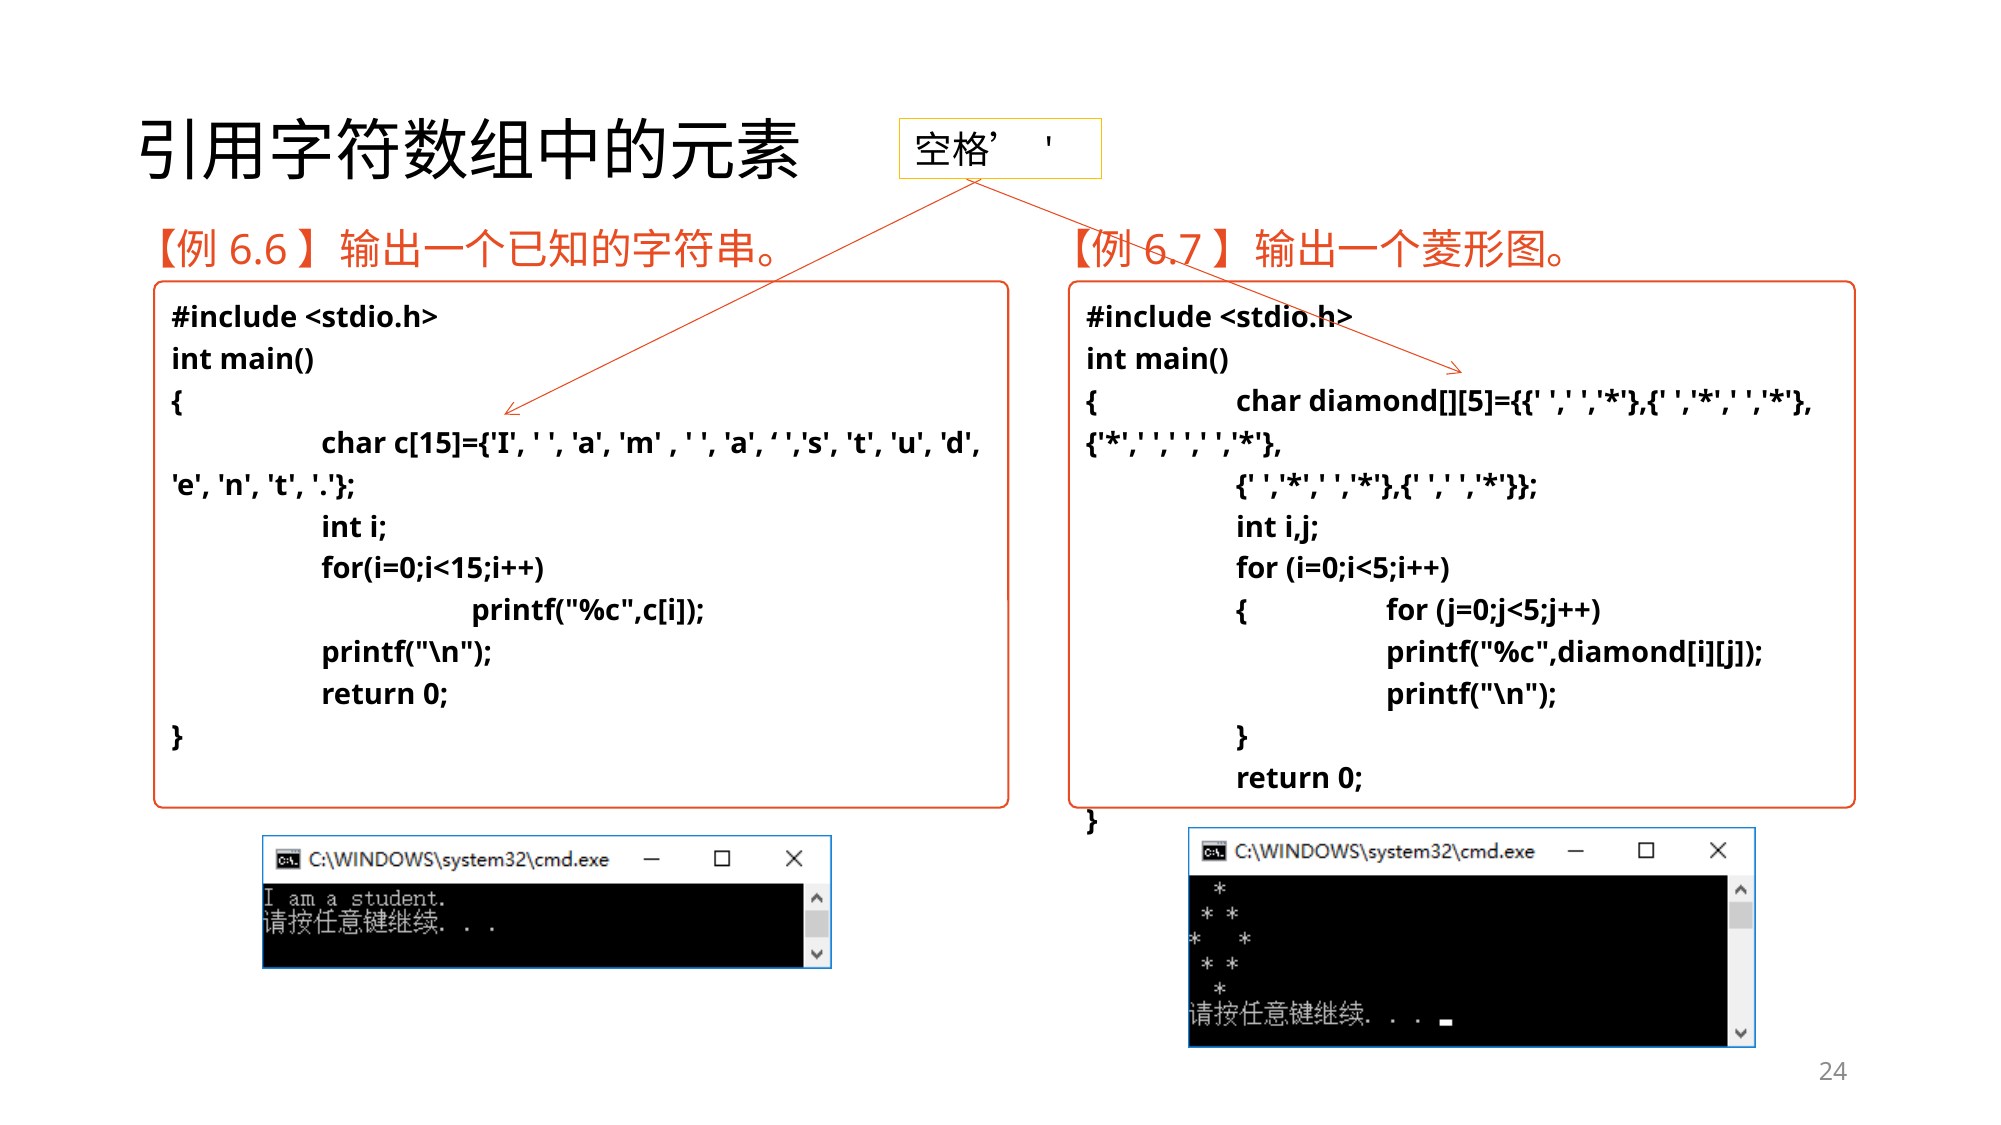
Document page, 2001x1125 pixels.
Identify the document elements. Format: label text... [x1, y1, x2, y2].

text_box #include <stdio.h> int main() { char c[15]={'I', ' ', 'a', 'm' , ' ', 'a', ‘ ','s', 't', 'u', 'd', 'e', 'n', 't', '.'}; int i; for(i=0;i<15;i++) printf("%c",c[i]); printf("\n"); return 0; } [153, 280, 1010, 809]
text_box #include <stdio.h> int main() { char diamond[][5]={{' ',' ','*'},{' ','*',' ','*'},{'*',' ',' ',' ','*'}, {' ','*',' ','*'},{' ',' ','*'}}; int i,j; for (i=0;i<5;i++) { for (j=0;j<5;j++) printf("%c",diamond[i][j]); printf("\n"); } return 0; } [1067, 280, 1856, 809]
title 引用字符数组中的元素 [120, 44, 1846, 205]
text_box 【例6.7】输出一个菱形图。 [1462, 205, 1909, 314]
list 【例6.6】输出一个已知的字符串。 [120, 205, 504, 314]
slide_number 24 [1412, 1042, 1863, 1103]
text_box 空格’ ' [899, 118, 1102, 179]
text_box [504, 179, 982, 415]
picture [262, 835, 832, 969]
picture [1188, 827, 1756, 1048]
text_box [966, 179, 1462, 373]
